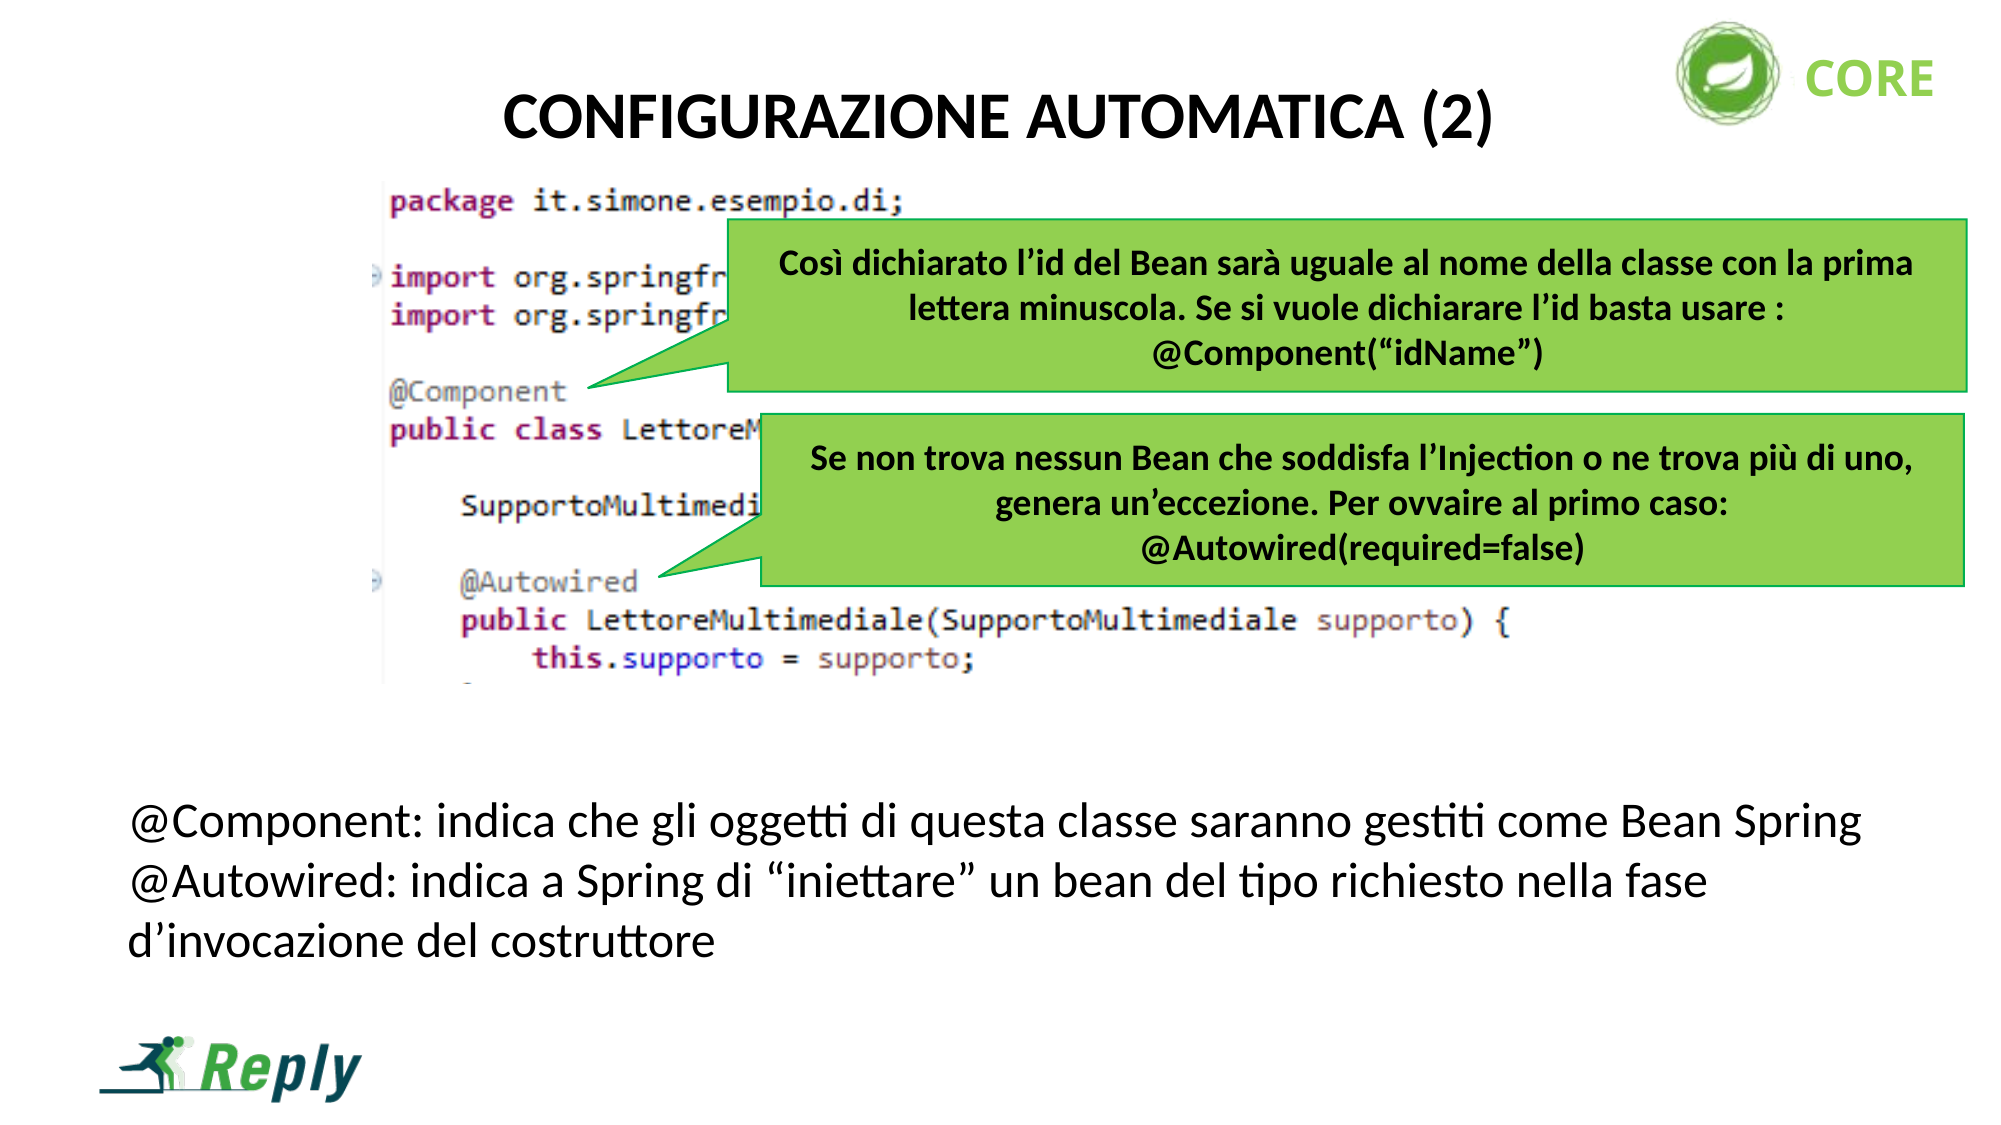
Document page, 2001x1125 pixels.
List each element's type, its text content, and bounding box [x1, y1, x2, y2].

picture [372, 181, 1548, 684]
text_box CONFIGURAZIONE AUTOMATICA (2) [446, 64, 1554, 160]
text_box @Component: indica che gli oggetti di questa classe saranno gestiti come Bean Spring @Autowired: indica a Spring di “iniettare” un bean del tipo richiesto nella fase d’invocazione del costruttore [112, 780, 1888, 976]
picture [99, 1035, 363, 1103]
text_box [1633, 0, 2000, 132]
text_box Se non trova nessun Bean che soddisfa l’Injection o ne trova più di uno, genera un’eccezione. Per ovvaire al primo caso: @Autowired(required=false) [1548, 412, 1965, 588]
text_box Così dichiarato l’id del Bean sarà uguale al nome della classe con la prima lettera minuscola. Se si vuole dichiarare l’id basta usare : @Component(“idName”) [1548, 218, 1968, 393]
